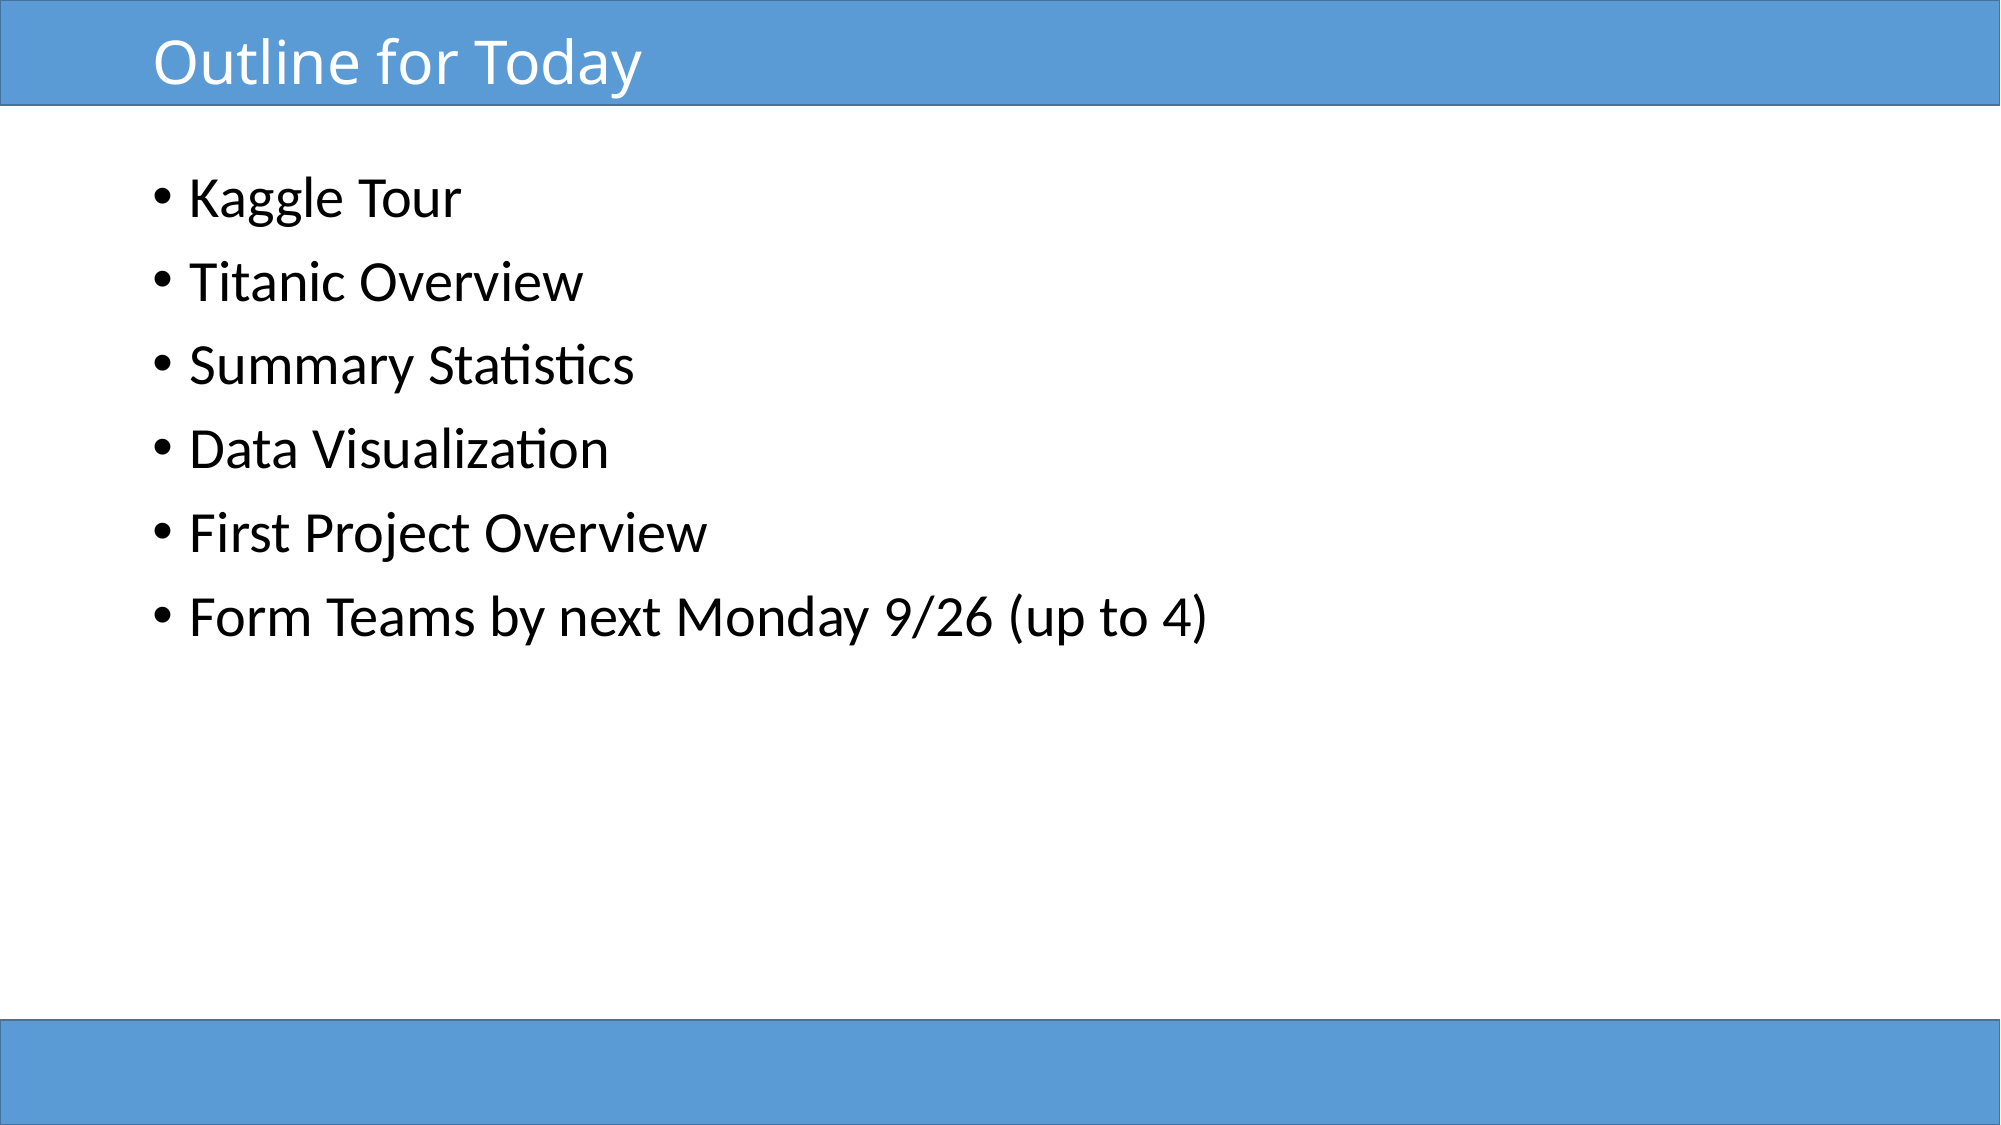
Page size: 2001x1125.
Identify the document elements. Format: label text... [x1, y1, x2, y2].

text_box [0, 0, 2000, 106]
text_box [0, 1019, 2000, 1125]
list Kaggle Tour Titanic Overview Summary Statistics Data Visualization First Project Overview Form Teams by next Monday 9/26 (up to 4) [137, 159, 1863, 874]
title Outline for Today [137, 24, 1863, 106]
